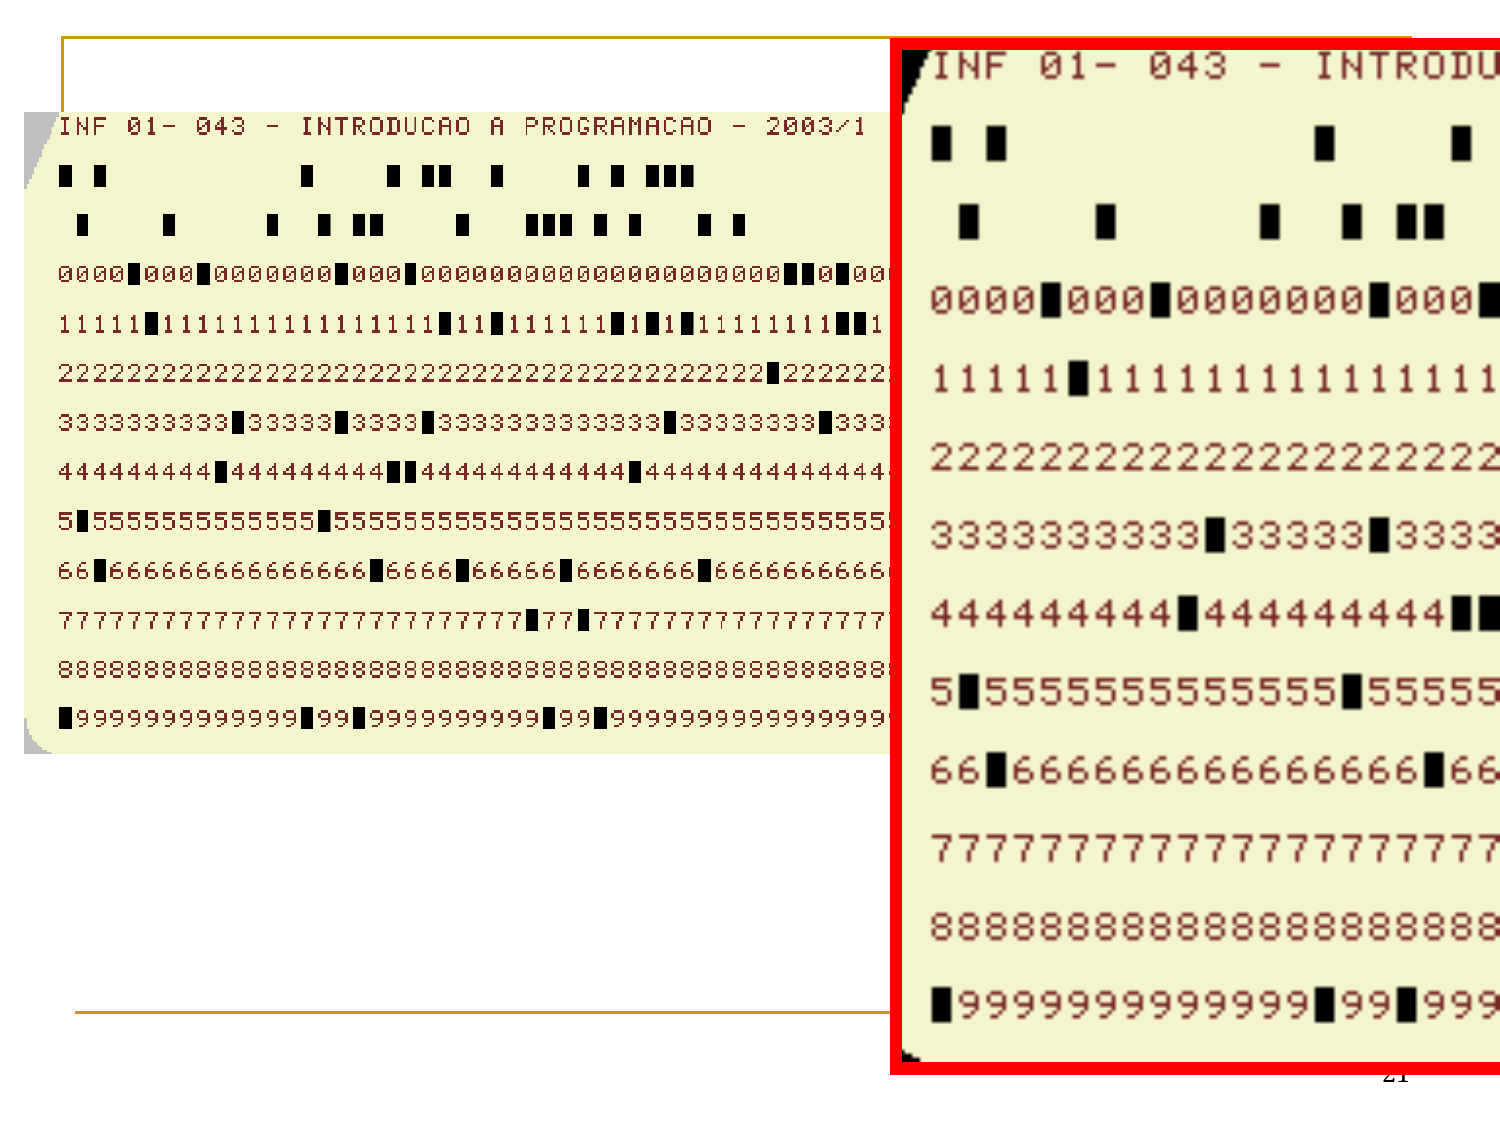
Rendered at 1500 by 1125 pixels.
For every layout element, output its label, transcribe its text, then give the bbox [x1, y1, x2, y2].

text_box ‹#› [1074, 1075, 1425, 1100]
picture [24, 49, 1500, 1063]
